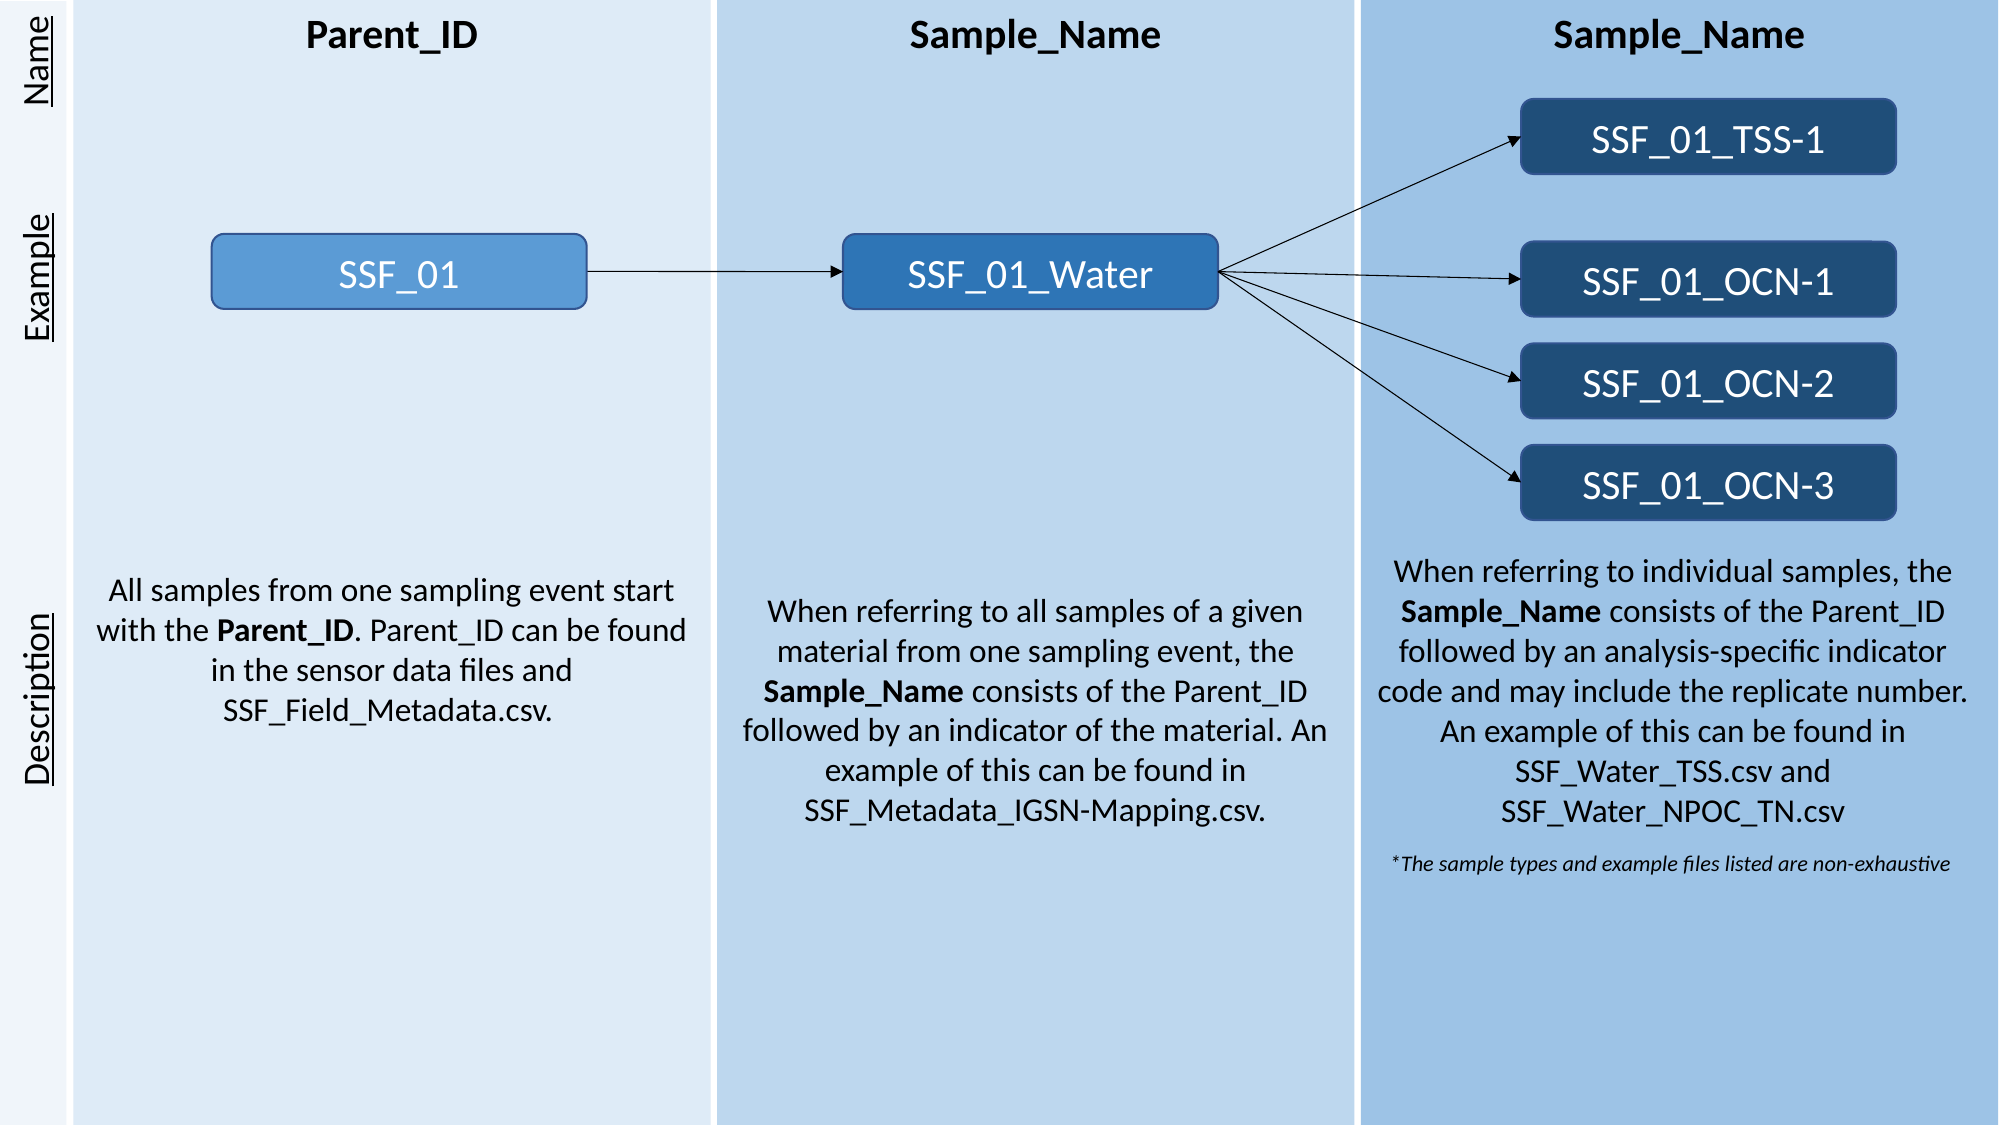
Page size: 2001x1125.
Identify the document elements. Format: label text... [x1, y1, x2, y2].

text_box Sample_Name [1360, 0, 1999, 1125]
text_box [1218, 136, 1522, 271]
text_box When referring to individual samples, the Sample_Name consists of the Parent_ID followed by an analysis-specific indicator code and may include the replicate number. An example of this can be found in SSF_Water_TSS.csv and SSF_Water_NPOC_TN.csv *The sample types and example files listed are non-exhaustive [1354, 542, 1992, 883]
text_box Parent_ID [72, 0, 712, 1125]
text_box SSF_01_Water [841, 233, 1218, 311]
text_box Sample_Name [716, 0, 1356, 271]
text_box Example [4, 198, 64, 357]
text_box SSF_01 [210, 232, 588, 310]
text_box Name [3, 0, 64, 122]
text_box SSF_01_OCN-3 [1520, 443, 1898, 522]
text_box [1218, 271, 1522, 483]
text_box When referring to all samples of a given material from one sampling event, the Sample_Name consists of the Parent_ID followed by an indicator of the material. An example of this can be found in SSF_Metadata_IGSN-Mapping.csv. [717, 581, 1354, 836]
text_box SSF_01_TSS-1 [1520, 97, 1898, 176]
text_box Sample_Name [716, 273, 1356, 1125]
text_box All samples from one sampling event start with the Parent_ID. Parent_ID can be found in the sensor data files and SSF_Field_Metadata.csv. [73, 560, 711, 736]
text_box SSF_01_OCN-1 [1522, 240, 1898, 318]
text_box SSF_01_OCN-2 [1522, 342, 1898, 420]
text_box Description [4, 597, 64, 801]
text_box [0, 0, 68, 1125]
